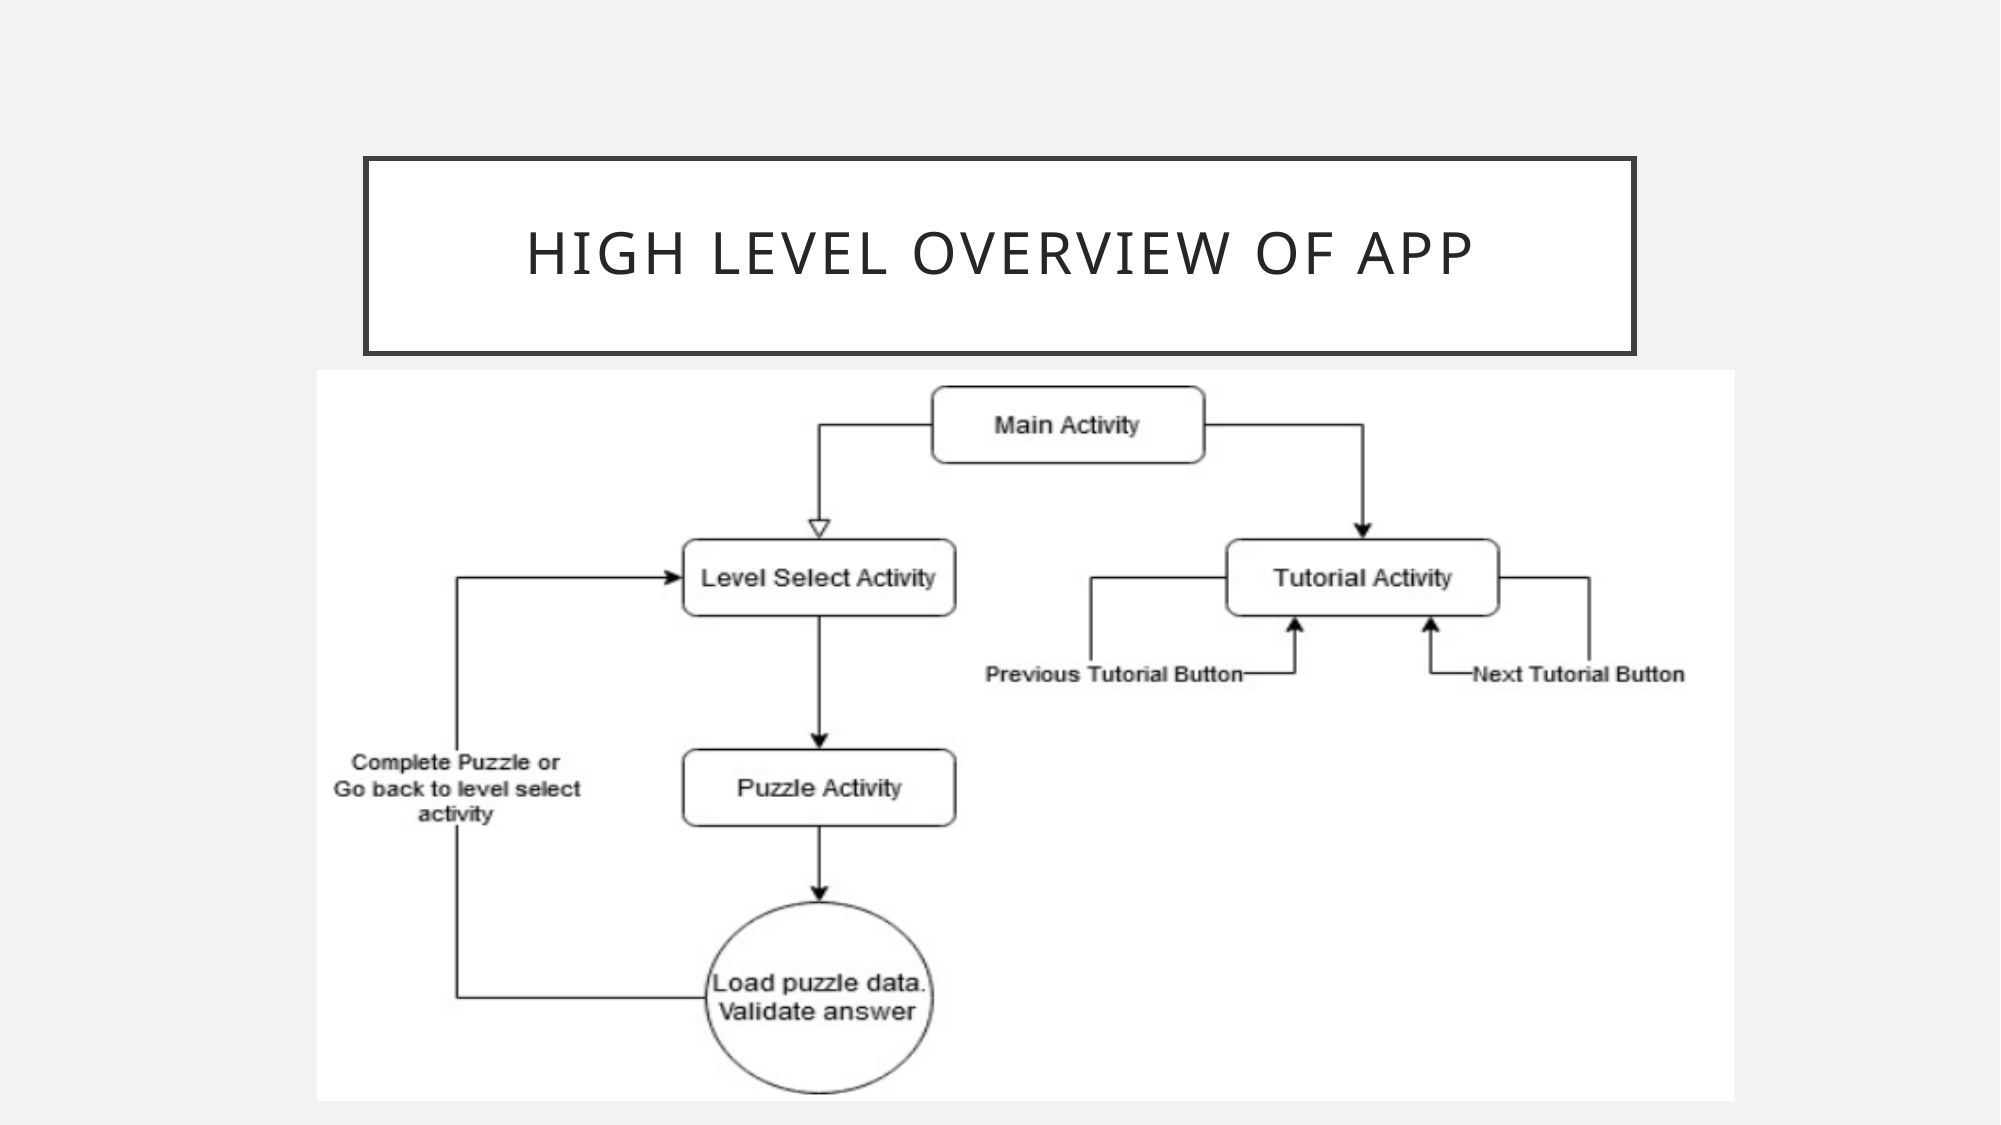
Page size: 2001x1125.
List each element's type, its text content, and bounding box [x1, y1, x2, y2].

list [317, 370, 1735, 1101]
title High level overview of APP [363, 156, 1637, 356]
